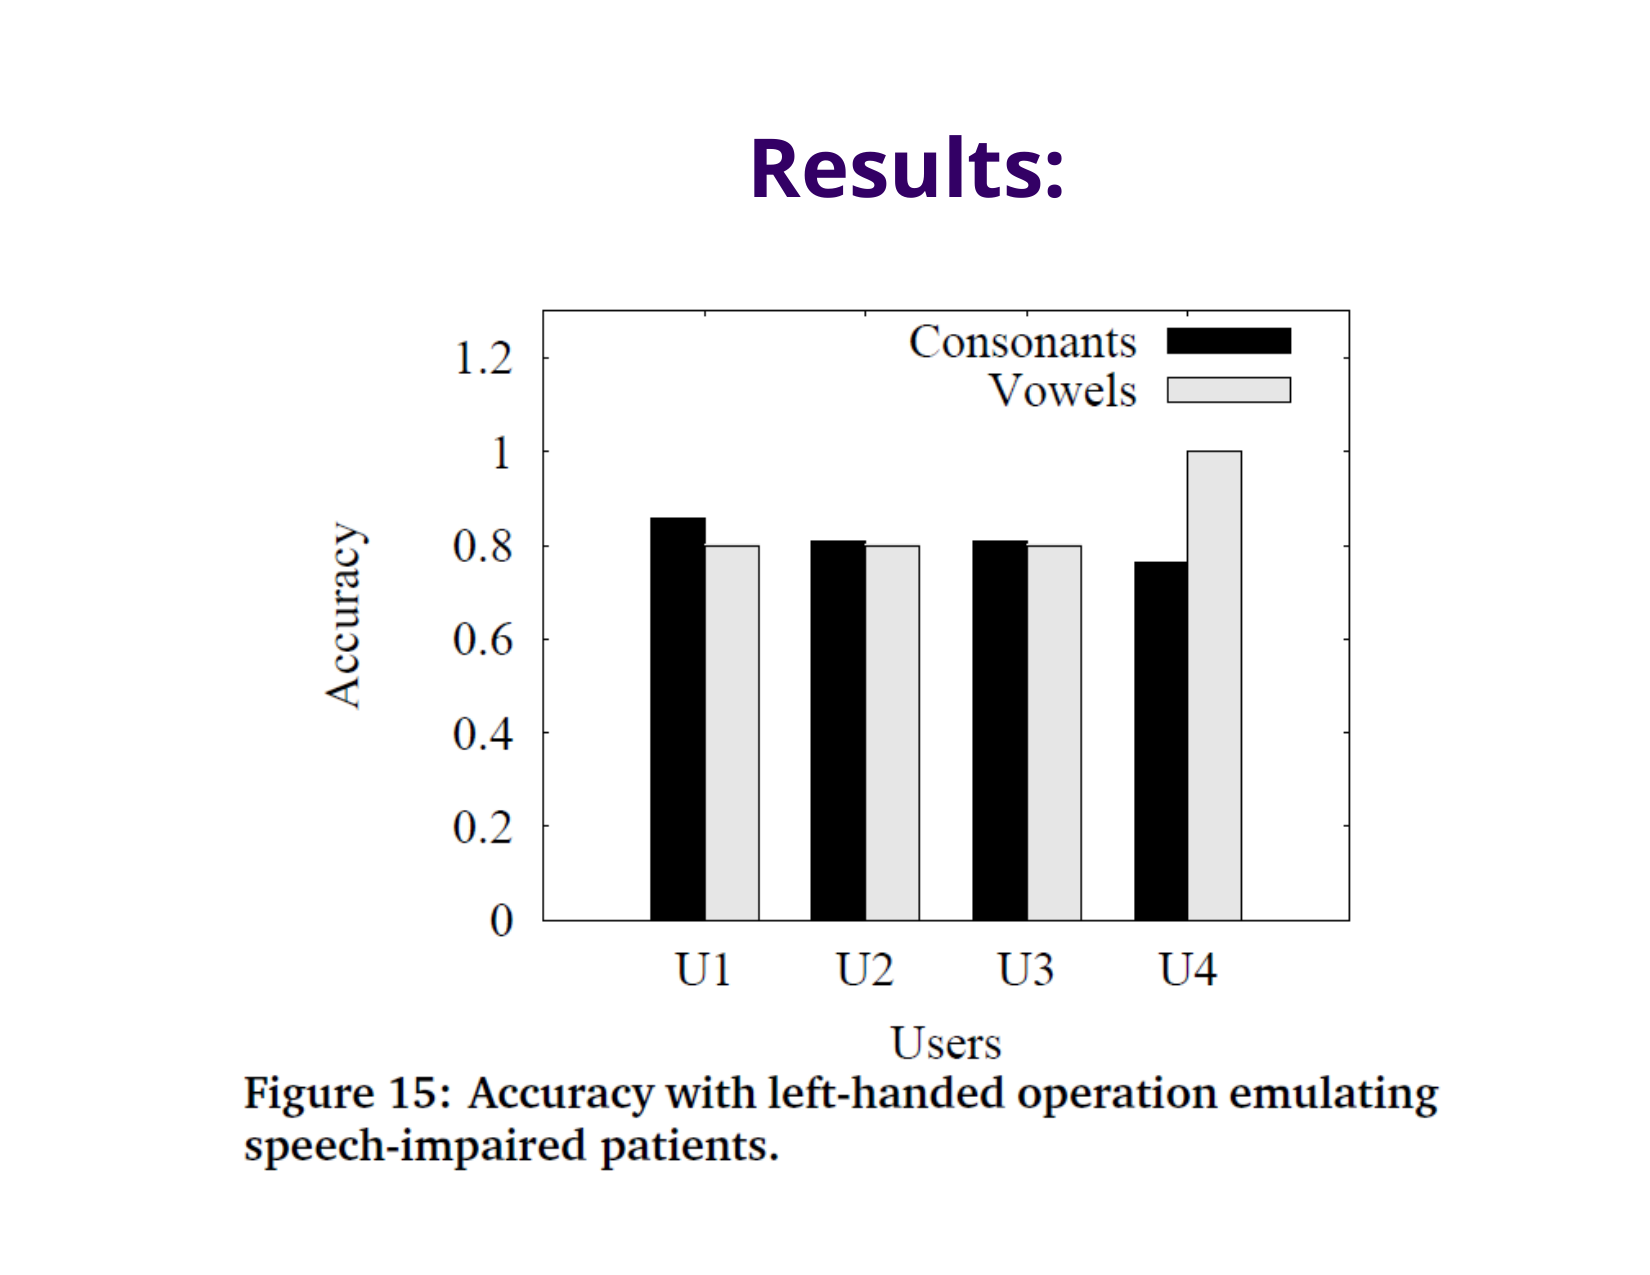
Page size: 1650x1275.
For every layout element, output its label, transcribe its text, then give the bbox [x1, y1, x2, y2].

picture [227, 297, 1447, 1177]
text_box Results: [747, 120, 1068, 295]
